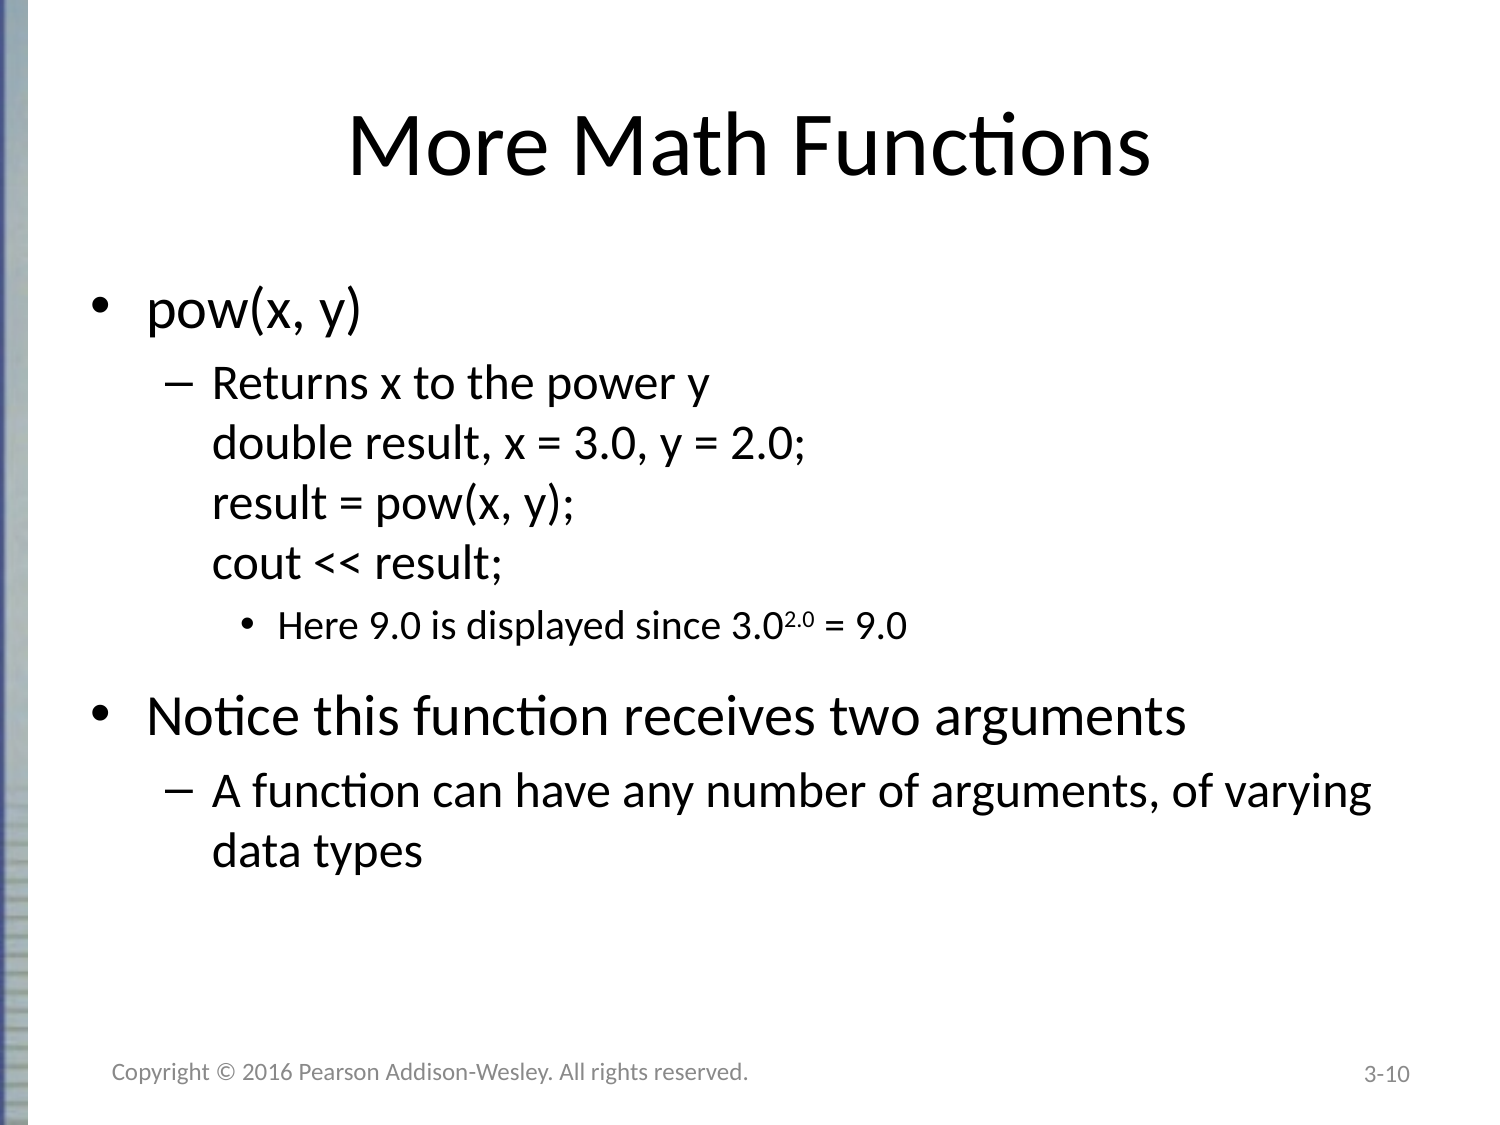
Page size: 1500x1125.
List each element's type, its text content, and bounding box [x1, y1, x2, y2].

picture [0, 0, 28, 1125]
slide_number 3-10 [1074, 1042, 1425, 1103]
footer Copyright © 2016 Pearson Addison-Wesley. All rights reserved. [75, 1040, 788, 1100]
list pow(x, y) Returns x to the power y double result, x = 3.0, y = 2.0; result = pow(x, y); cout << result; Here 9.0 is displayed since 3.02.0 = 9.0 Notice this function receives two arguments A function can have any number of arguments, of varying data types [75, 262, 1425, 1005]
title More Math Functions [75, 45, 1425, 233]
